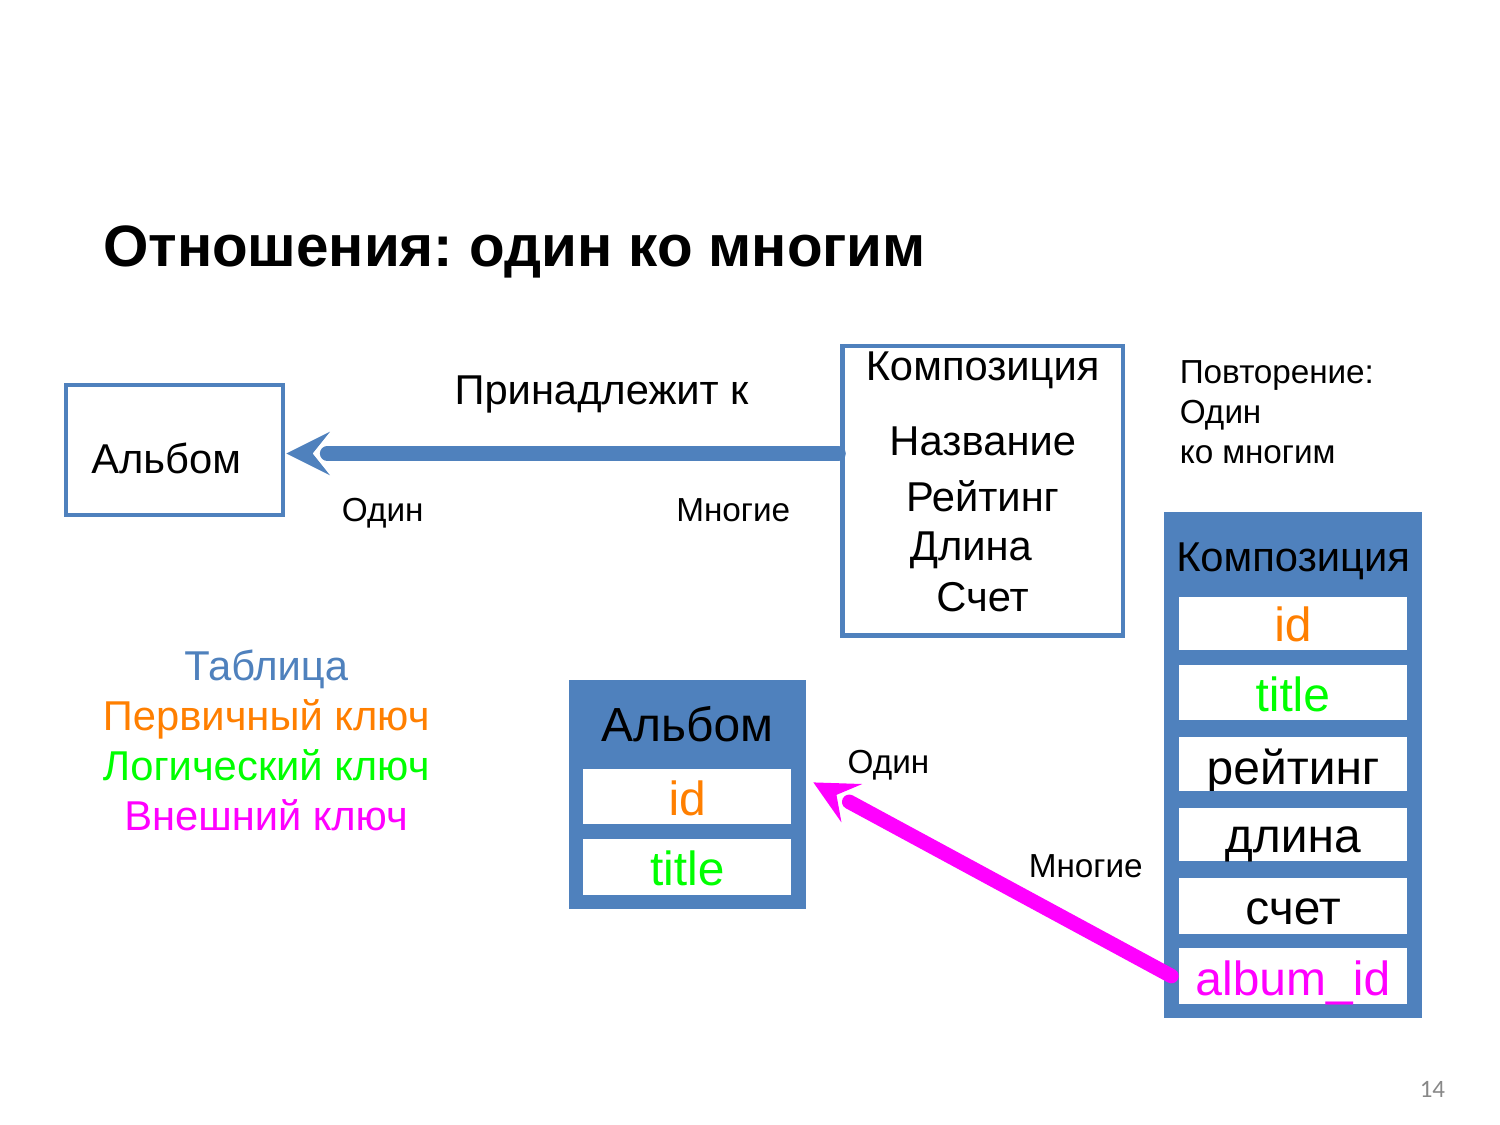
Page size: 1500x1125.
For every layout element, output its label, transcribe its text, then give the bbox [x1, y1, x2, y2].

text_box Принадлежит к [432, 359, 771, 417]
text_box Альбом [576, 687, 799, 758]
text_box id [576, 761, 799, 831]
text_box Один [839, 736, 960, 780]
text_box title [1171, 657, 1415, 728]
text_box Рейтинг [887, 467, 1079, 524]
text_box рейтинг [1171, 730, 1415, 798]
text_box длина [1177, 798, 1415, 869]
text_box Повторение: Один ко многим [1171, 346, 1394, 485]
text_box id [1171, 587, 1415, 657]
title Отношения: один ко многим [88, 184, 1447, 303]
text_box Многие [667, 484, 827, 533]
text_box Композиция [1171, 519, 1415, 587]
text_box title [576, 831, 799, 902]
text_box счет [1177, 870, 1415, 940]
slide_number ‹#› [1110, 1057, 1461, 1118]
text_box Счет [896, 566, 1069, 624]
text_box Таблица Первичный ключ Логический ключ Внешний ключ [88, 638, 444, 840]
text_box Один [333, 484, 444, 533]
text_box Название [869, 409, 1096, 467]
text_box Композиция [860, 360, 1105, 418]
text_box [813, 782, 1172, 977]
text_box [842, 346, 1123, 636]
text_box Длина [902, 524, 1063, 566]
text_box album_id [1171, 940, 1415, 1012]
text_box [66, 384, 283, 516]
